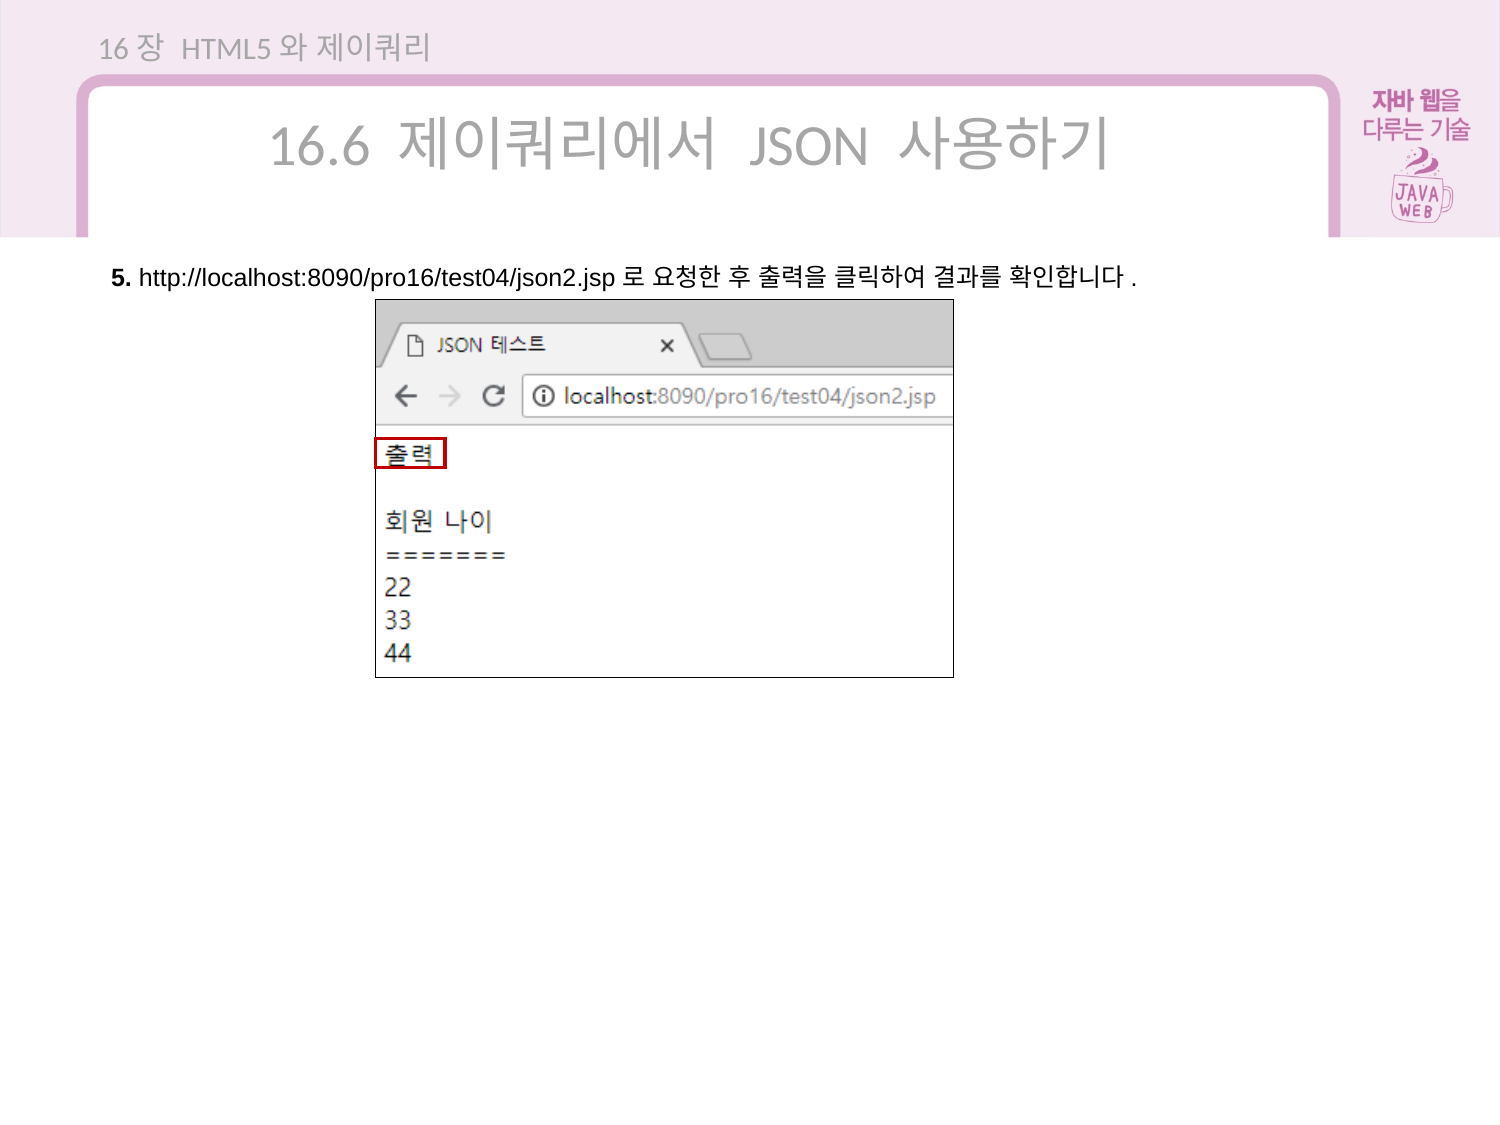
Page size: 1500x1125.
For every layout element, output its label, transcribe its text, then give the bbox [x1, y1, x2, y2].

text_box 16.6 제이쿼리에서 JSON 사용하기 [164, 99, 1215, 185]
text_box 16장 HTML5와 제이쿼리 [82, 0, 1133, 74]
text_box 5. http://localhost:8090/pro16/test04/json2.jsp로 요청한 후 출력을 클릭하여 결과를 확인합니다. [96, 254, 1344, 299]
picture [0, 0, 1500, 1125]
